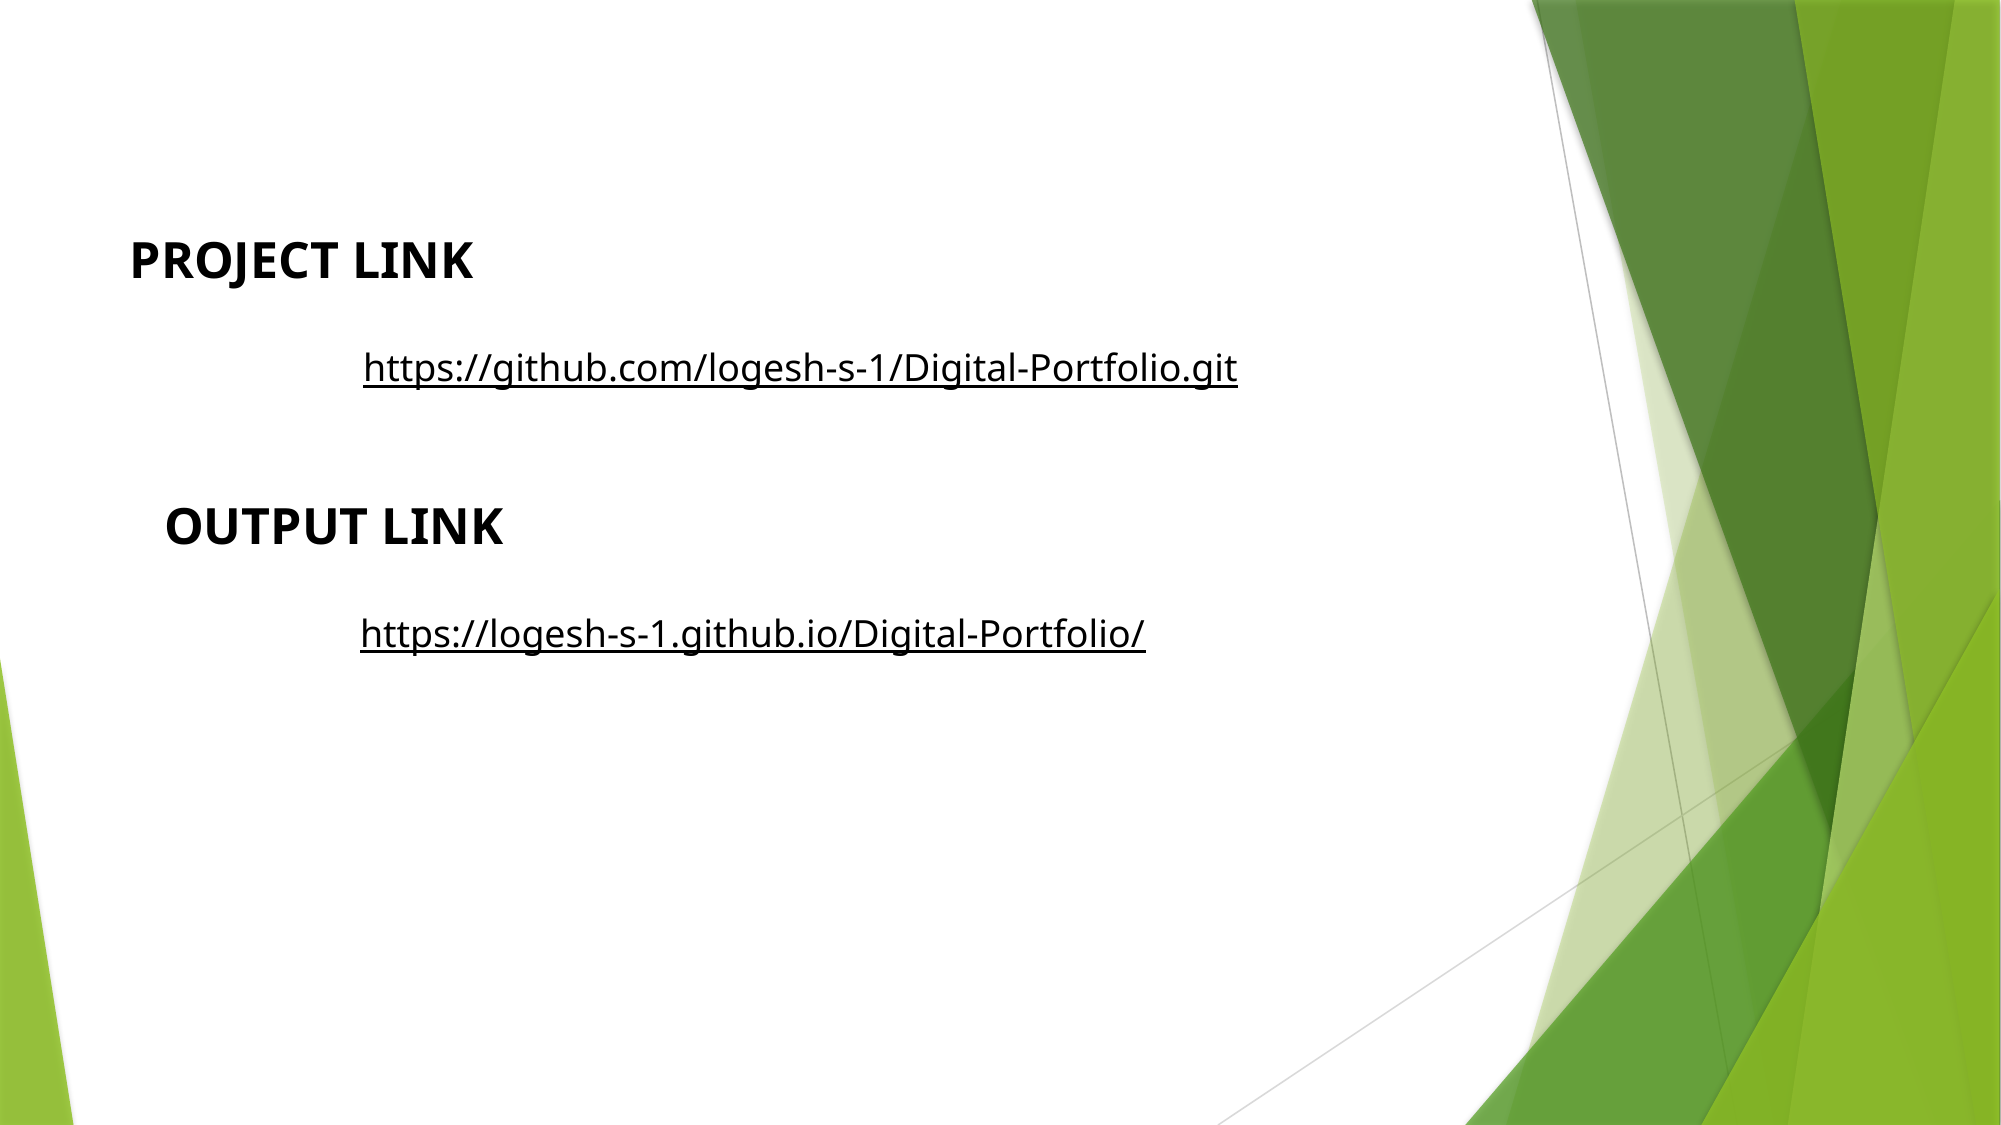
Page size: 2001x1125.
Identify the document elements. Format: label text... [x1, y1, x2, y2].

text_box https://logesh-s-1.github.io/Digital-Portfolio/ [345, 602, 1349, 669]
text_box PROJECT LINK [112, 221, 1223, 296]
text_box https://github.com/logesh-s-1/Digital-Portfolio.git [348, 337, 1352, 403]
text_box OUTPUT LINK [147, 486, 1257, 562]
